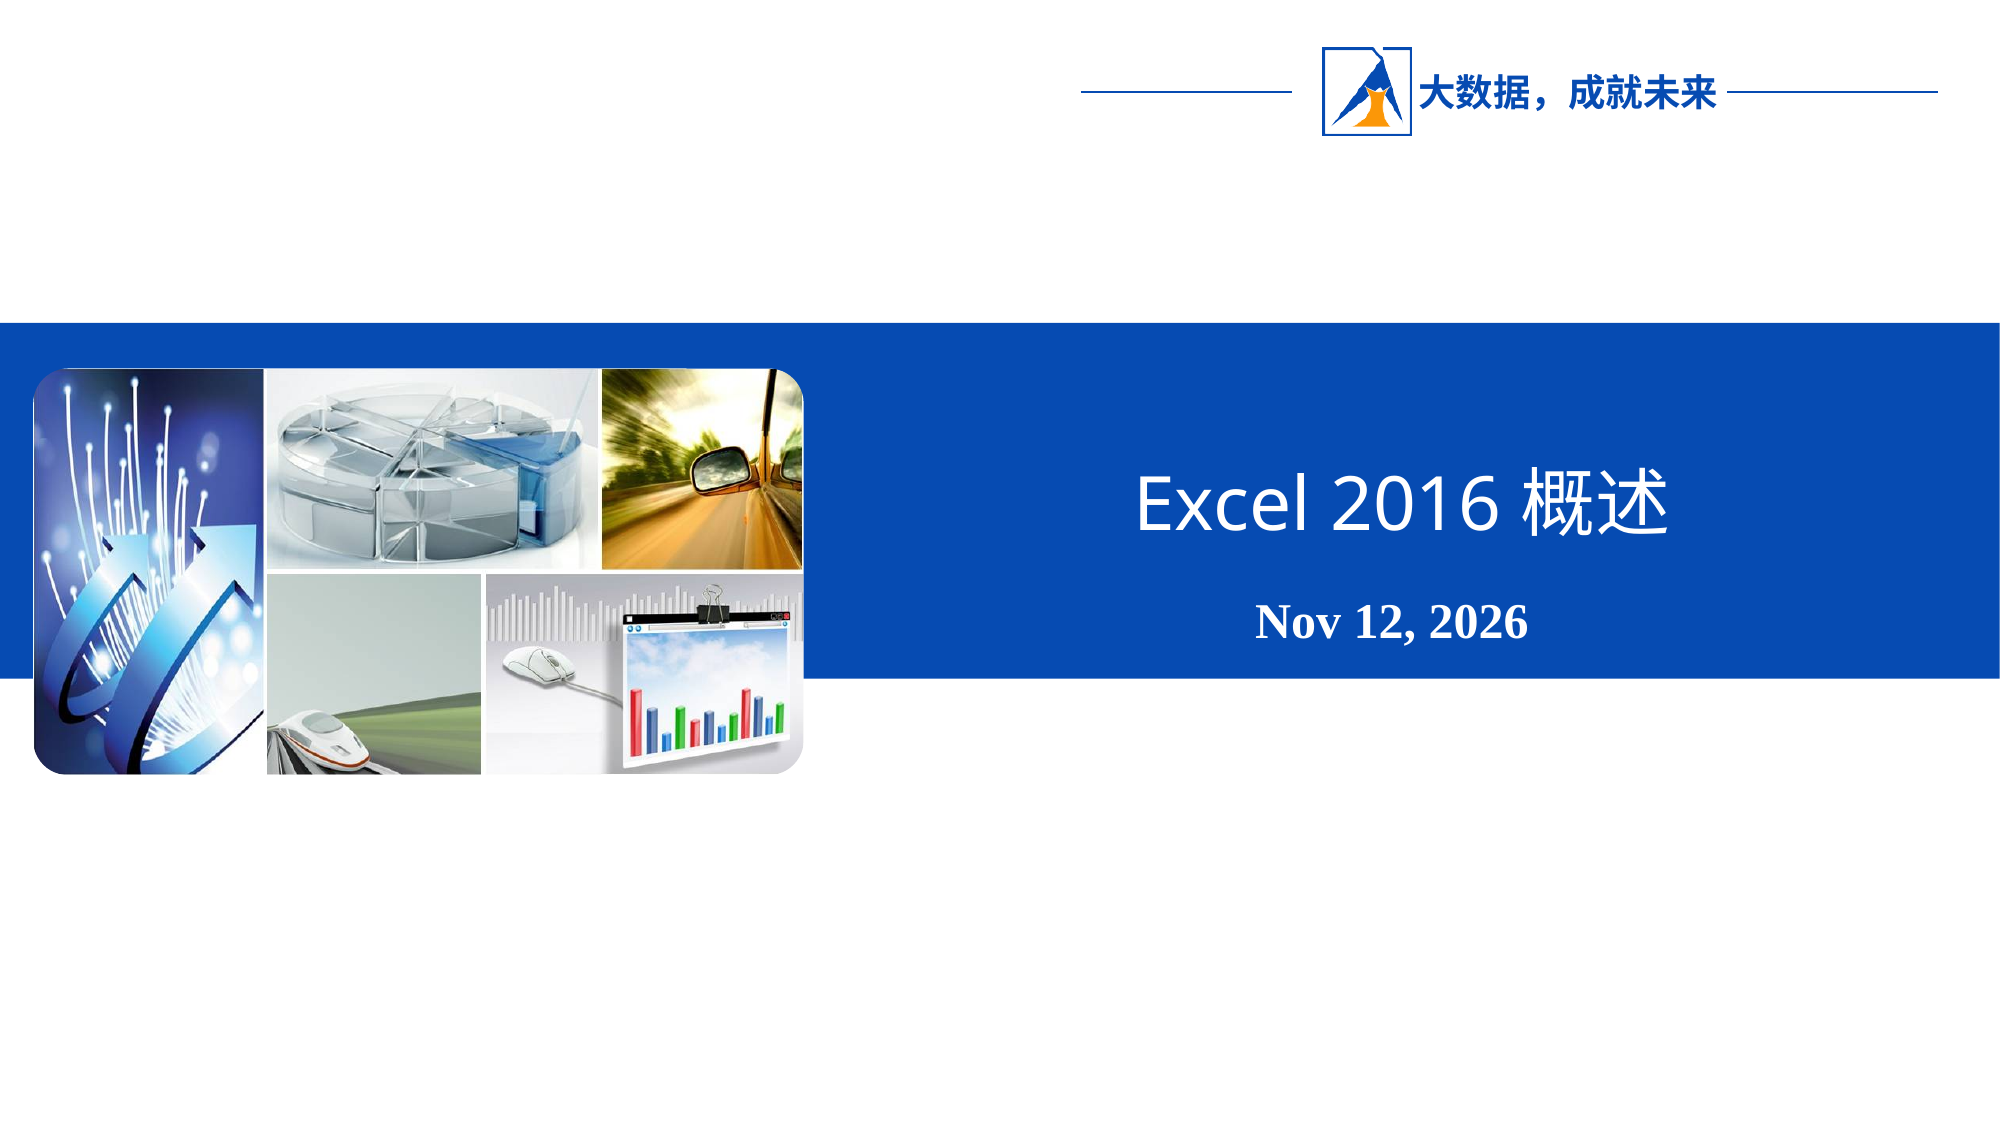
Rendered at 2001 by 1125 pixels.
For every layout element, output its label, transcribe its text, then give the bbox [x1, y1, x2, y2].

text_box 2021/4/15 [1197, 580, 1587, 656]
picture [33, 368, 804, 775]
title Excel 2016概述 [864, 444, 1939, 558]
picture [1322, 47, 1412, 136]
